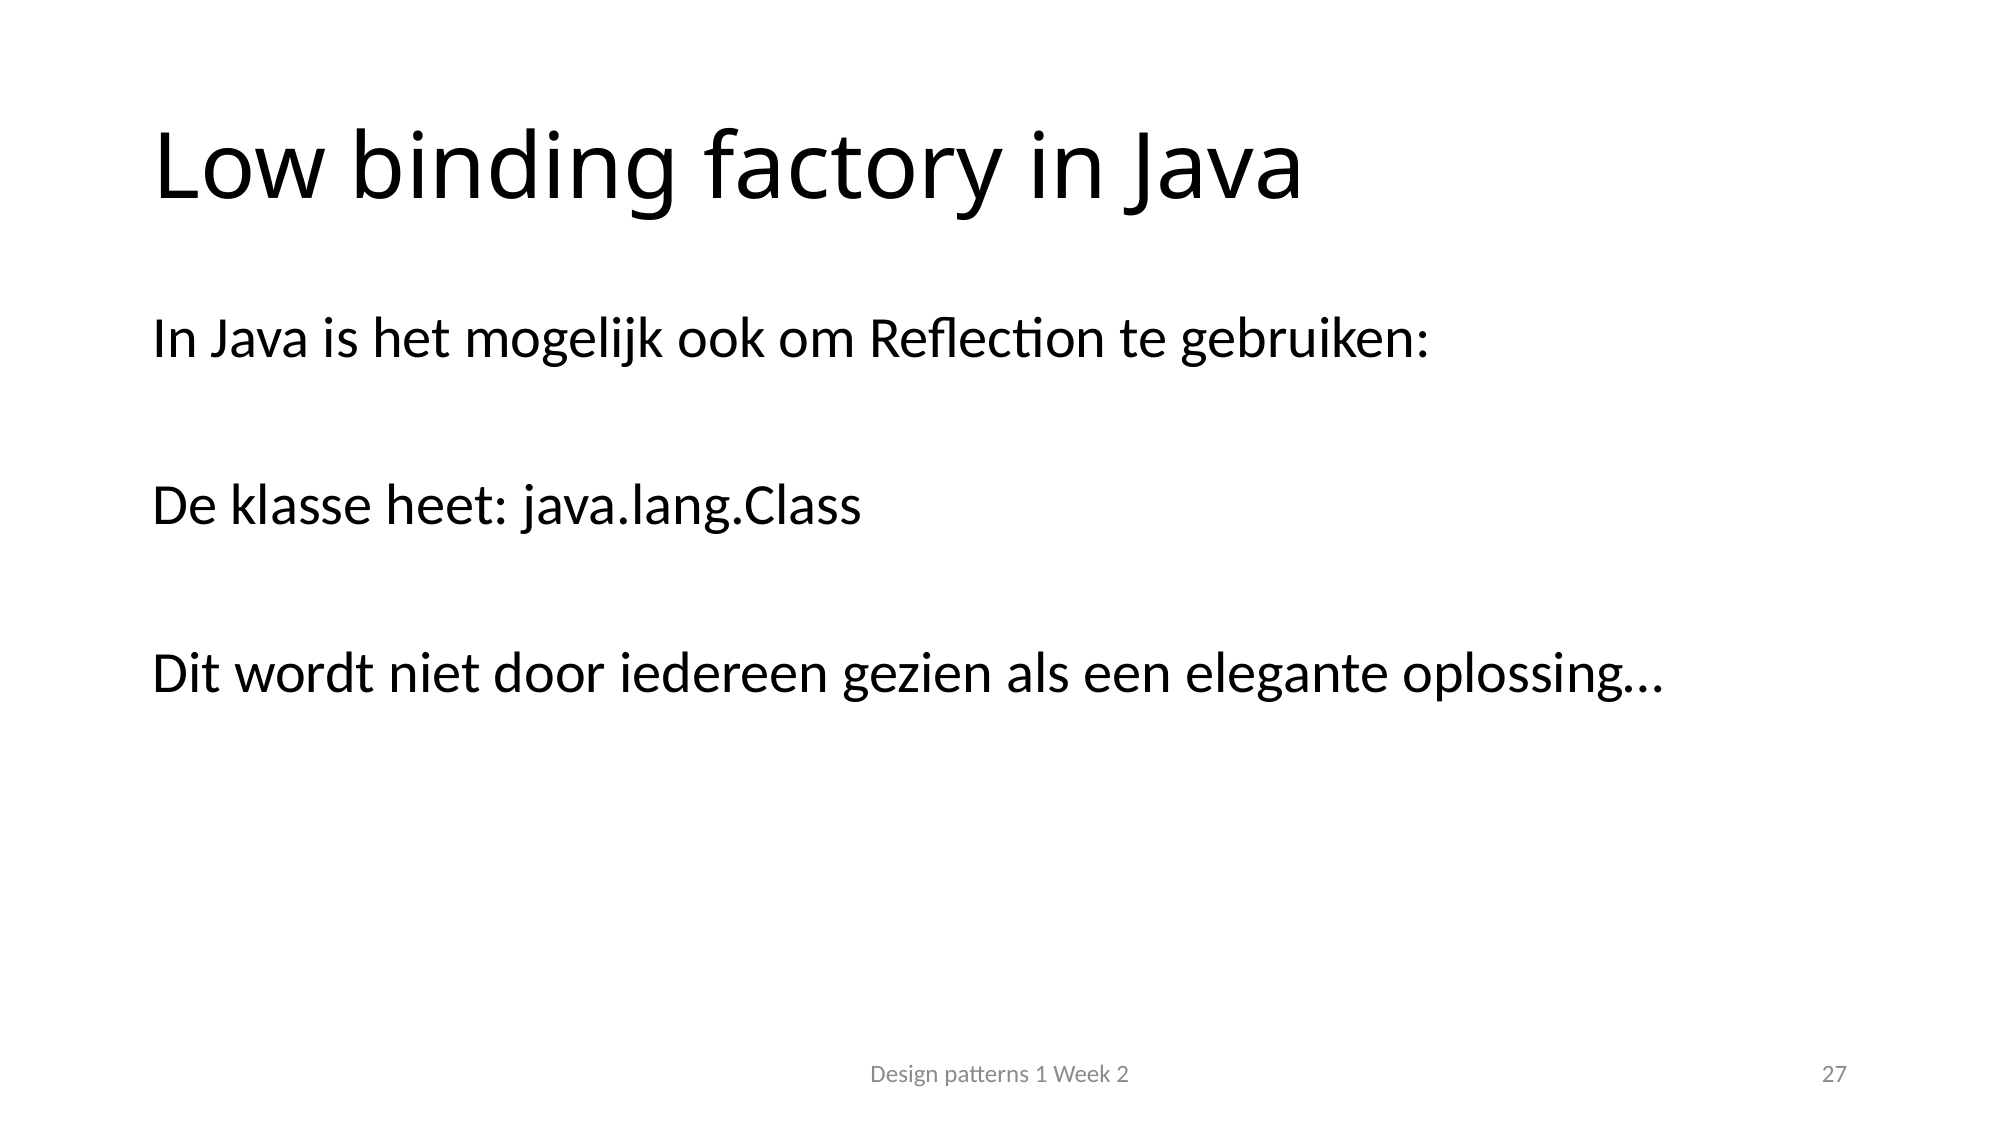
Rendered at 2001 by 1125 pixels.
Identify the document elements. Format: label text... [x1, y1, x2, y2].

slide_number 27 [1412, 1042, 1863, 1103]
title Low binding factory in Java [137, 59, 1863, 278]
list In Java is het mogelijk ook om Reflection te gebruiken: De klasse heet: java.lang.Class Dit wordt niet door iedereen gezien als een elegante oplossing… [137, 299, 1863, 1014]
footer Design patterns 1 Week 2 [662, 1042, 1338, 1103]
